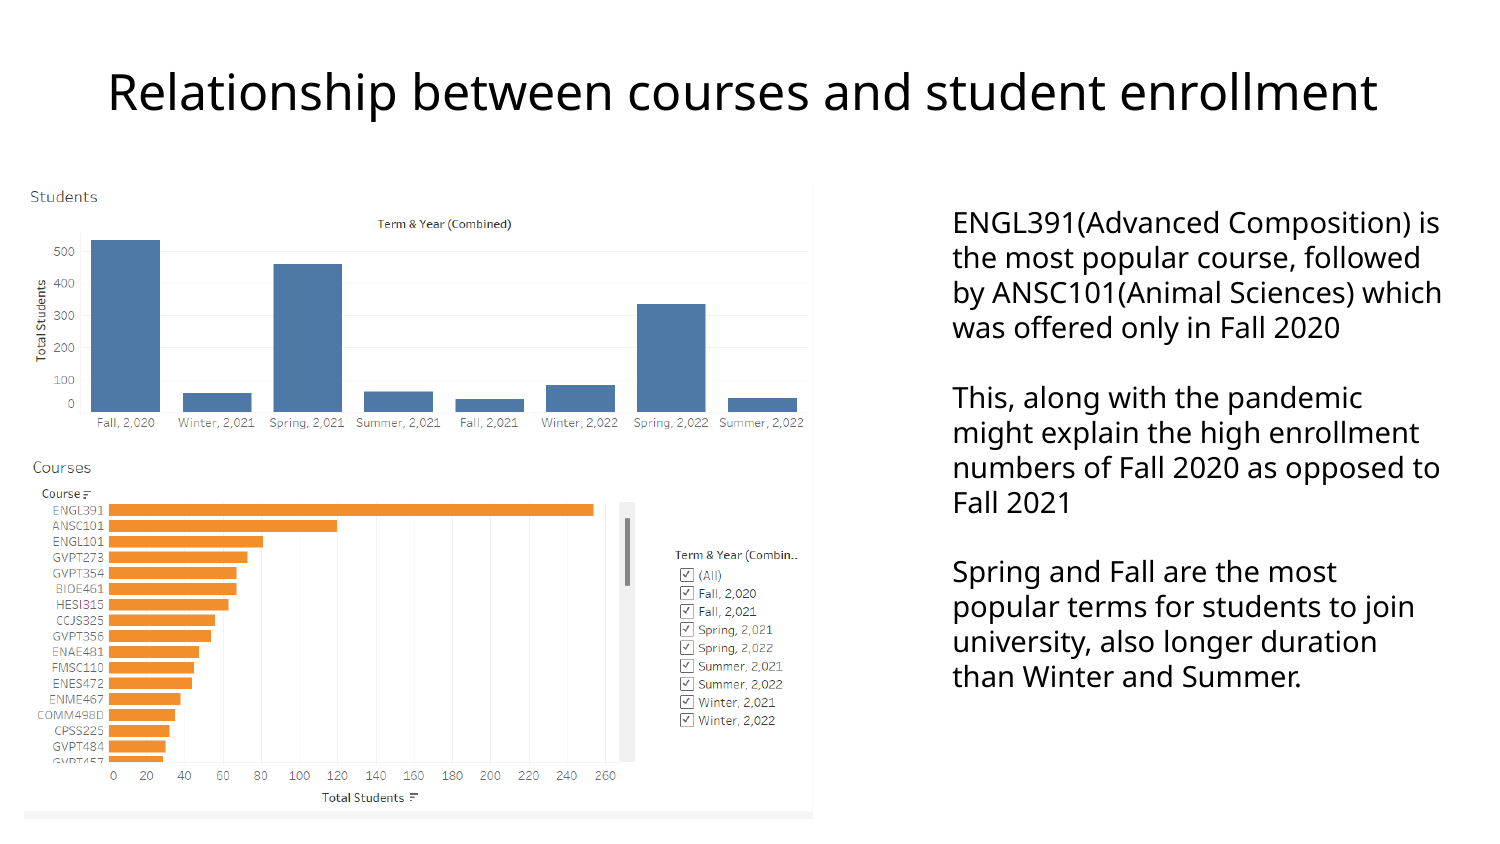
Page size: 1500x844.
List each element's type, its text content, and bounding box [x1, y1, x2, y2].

text_box ENGL391(Advanced Composition) is the most popular course, followed by ANSC101(Animal Sciences) which was offered only in Fall 2020 This, along with the pandemic might explain the high enrollment numbers of Fall 2020 as opposed to Fall 2021 Spring and Fall are the most popular terms for students to join university, also longer duration than Winter and Summer. [937, 189, 1459, 779]
title Relationship between courses and student enrollment [51, 20, 1449, 159]
picture [24, 183, 813, 819]
